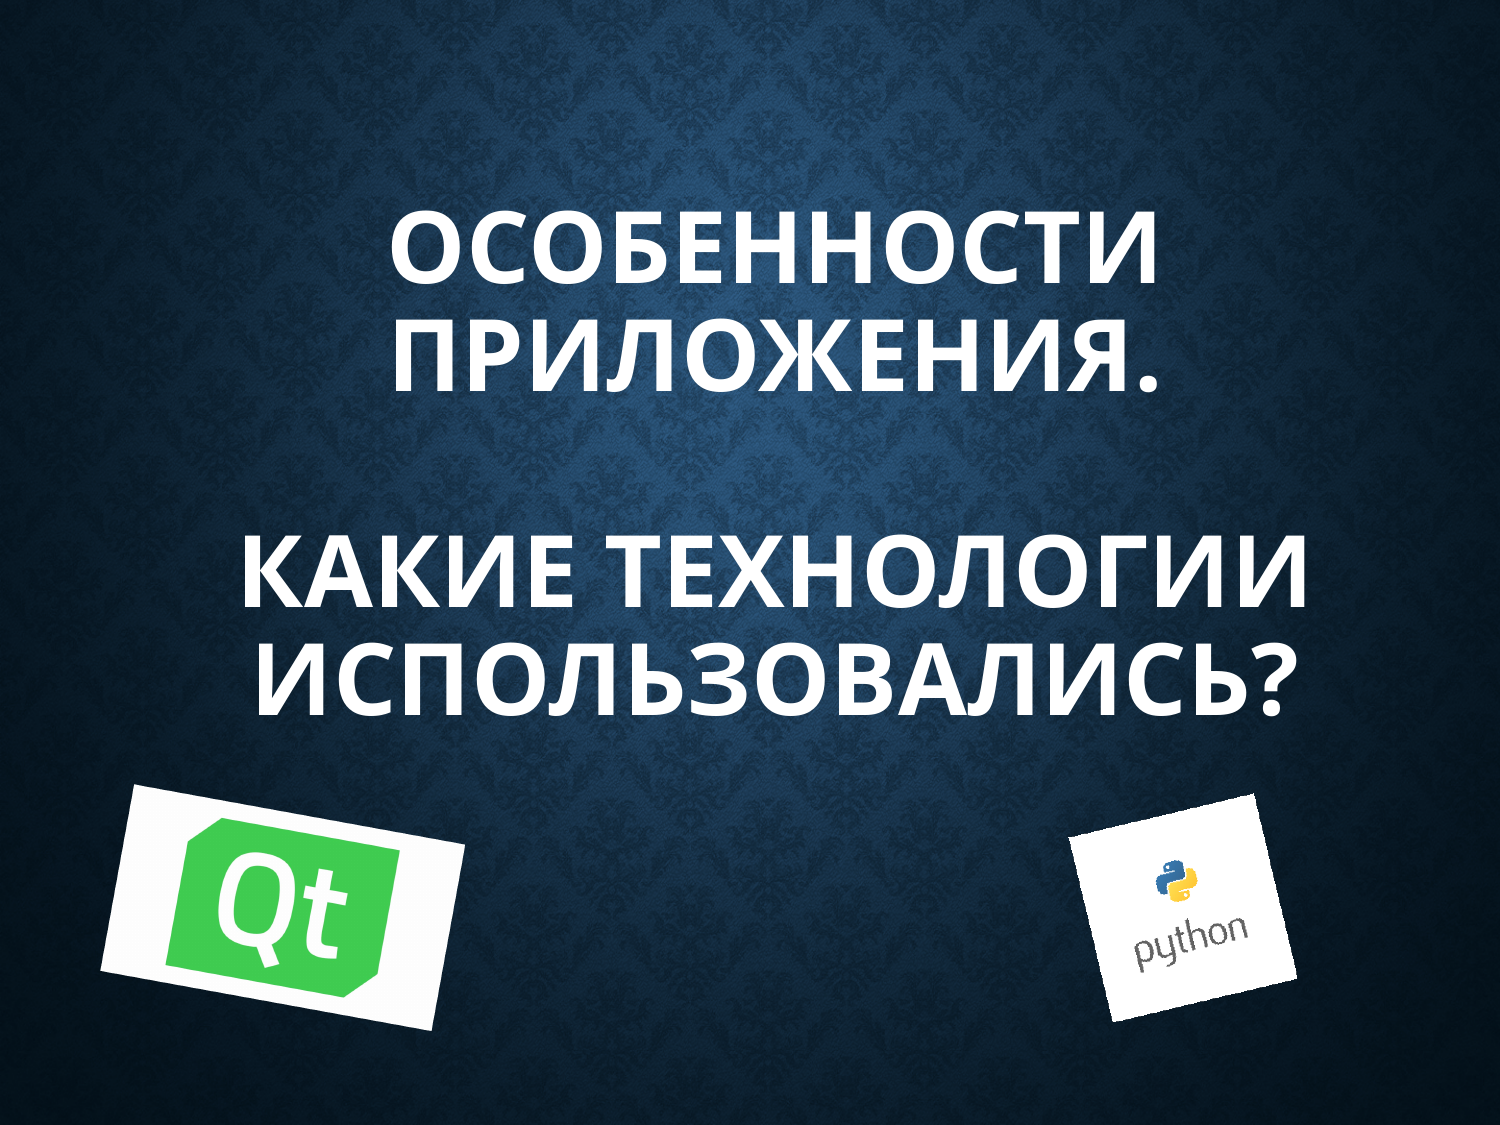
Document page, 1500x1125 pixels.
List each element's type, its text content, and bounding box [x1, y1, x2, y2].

picture [101, 785, 465, 1030]
title Особенности приложения. Какие технологии использовались? [100, 373, 1451, 561]
picture [1068, 793, 1297, 1022]
